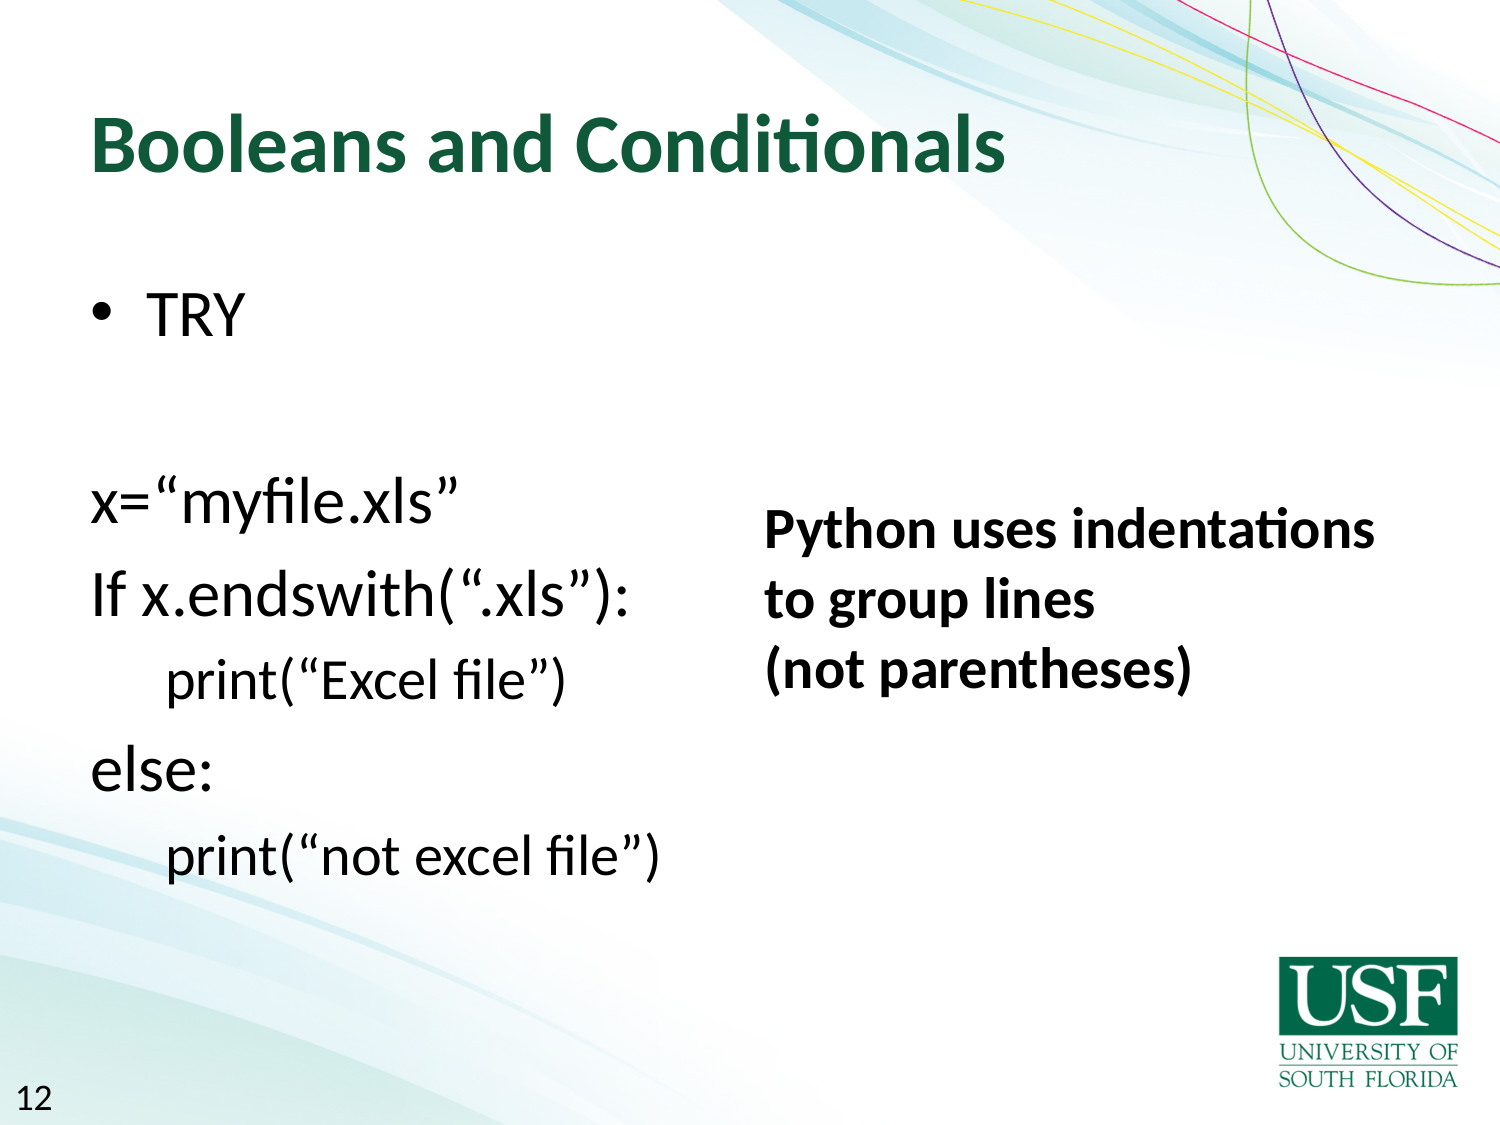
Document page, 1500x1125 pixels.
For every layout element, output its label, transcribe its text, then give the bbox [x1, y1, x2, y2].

text_box Python uses indentations to group lines (not parentheses) [750, 482, 1395, 708]
title Booleans and Conditionals [75, 45, 1425, 233]
list TRY x=“myfile.xls” If x.endswith(“.xls”): print(“Excel file”) else: print(“not excel file”) [75, 262, 1425, 1005]
slide_number 12 [0, 1065, 350, 1125]
picture [0, 0, 1500, 1125]
